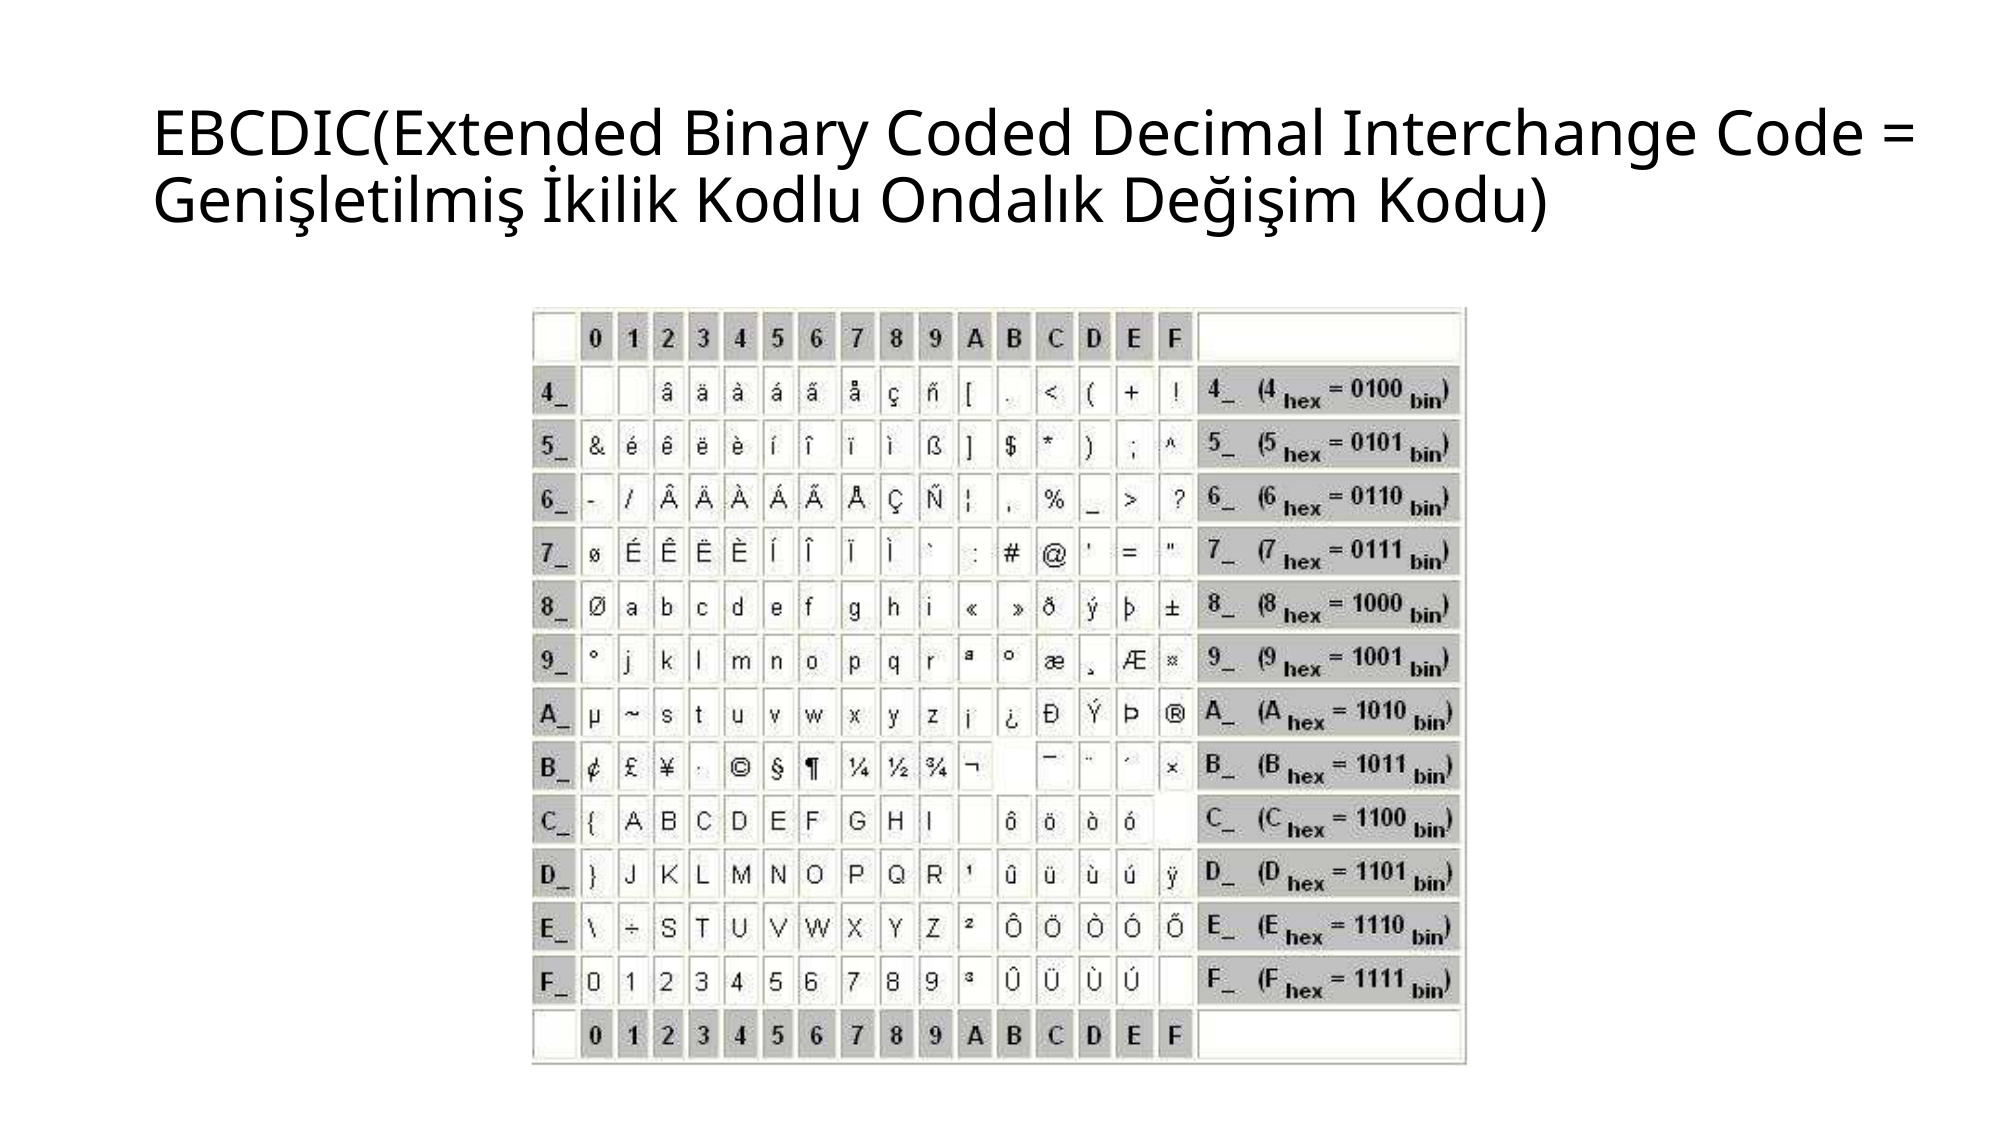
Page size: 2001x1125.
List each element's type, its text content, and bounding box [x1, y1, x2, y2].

picture [531, 306, 1469, 1066]
title EBCDIC(Extended Binary Coded Decimal Interchange Code = Genişletilmiş İkilik Kodlu Ondalık Değişim Kodu) [137, 59, 1939, 278]
